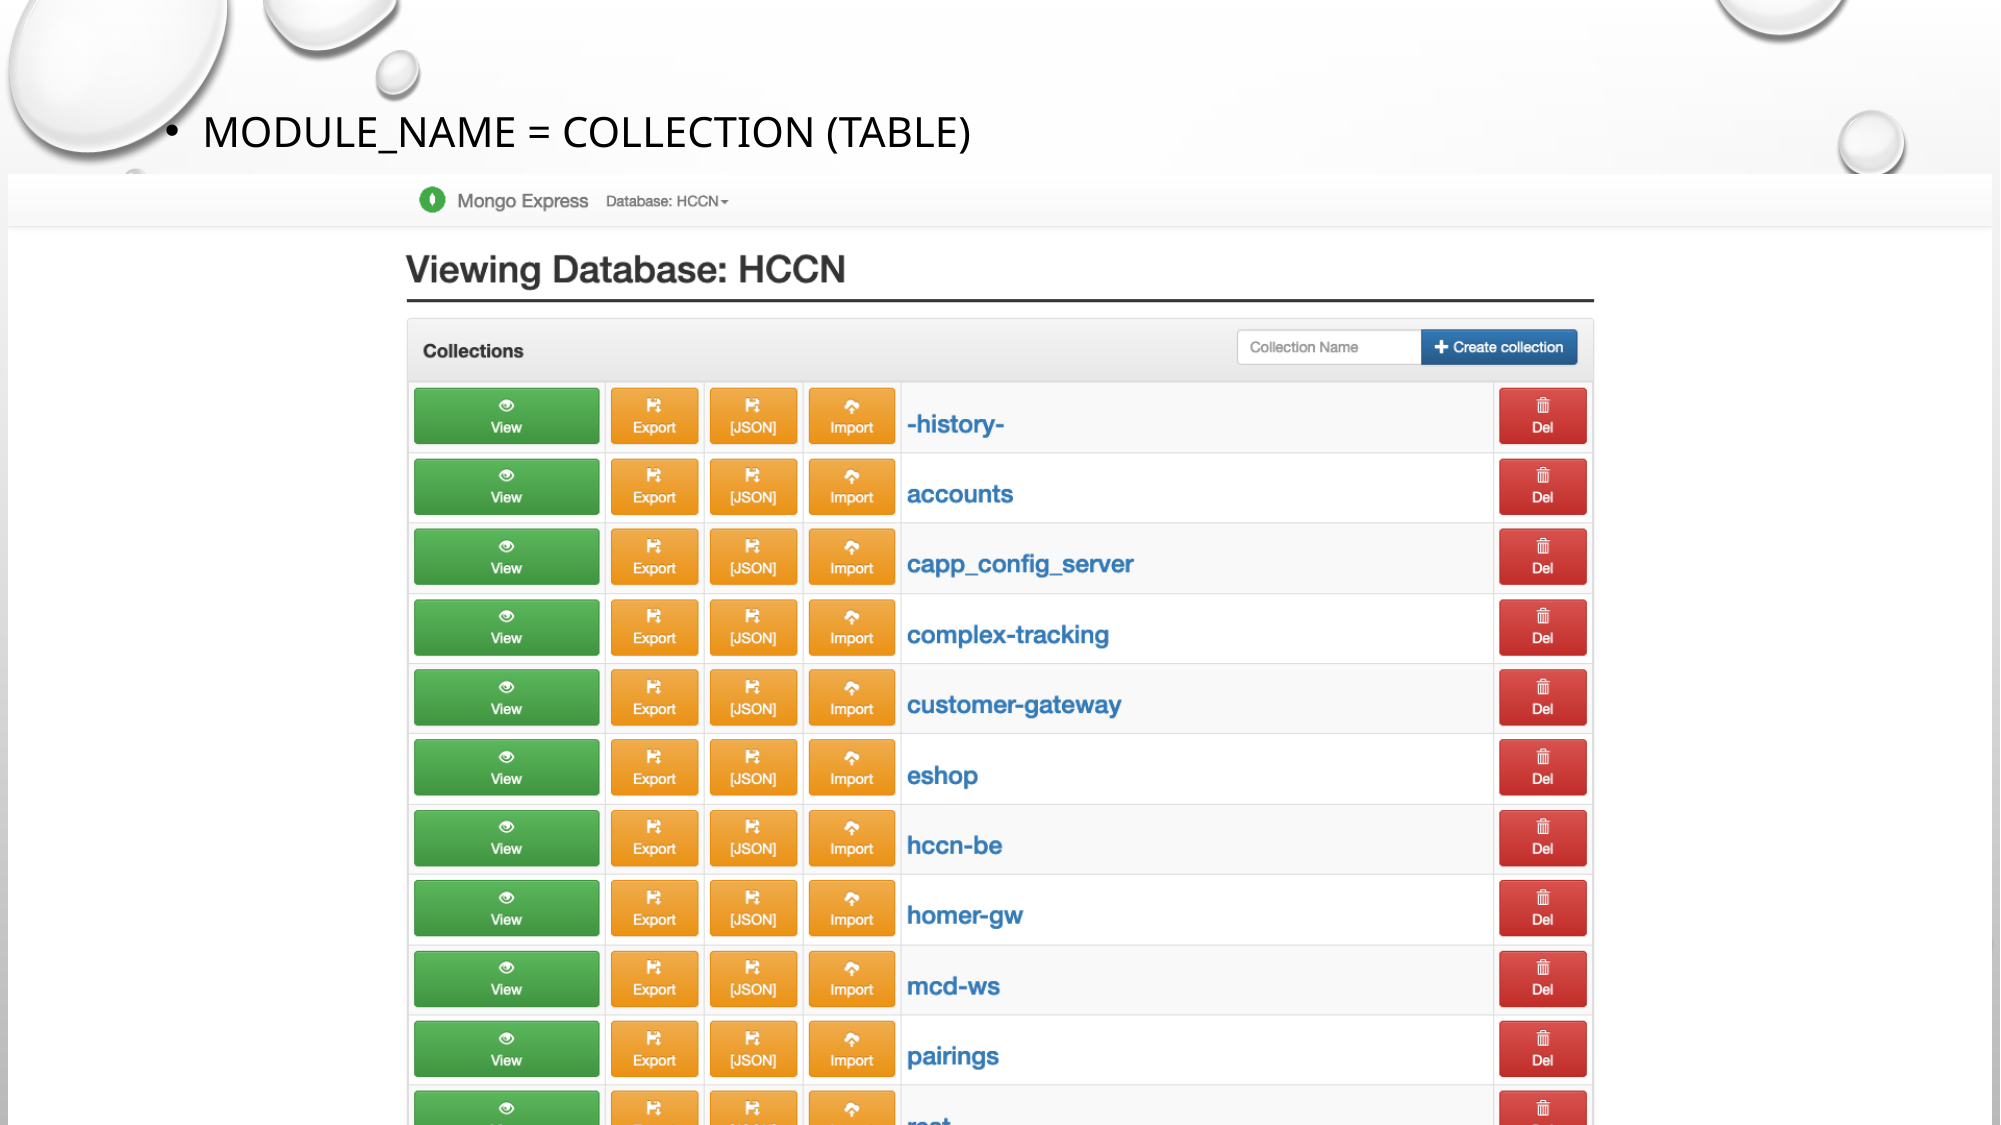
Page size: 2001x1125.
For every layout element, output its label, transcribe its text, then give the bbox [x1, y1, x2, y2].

picture [0, 0, 2000, 1125]
list Module_name = collection (table) [149, 87, 1850, 172]
